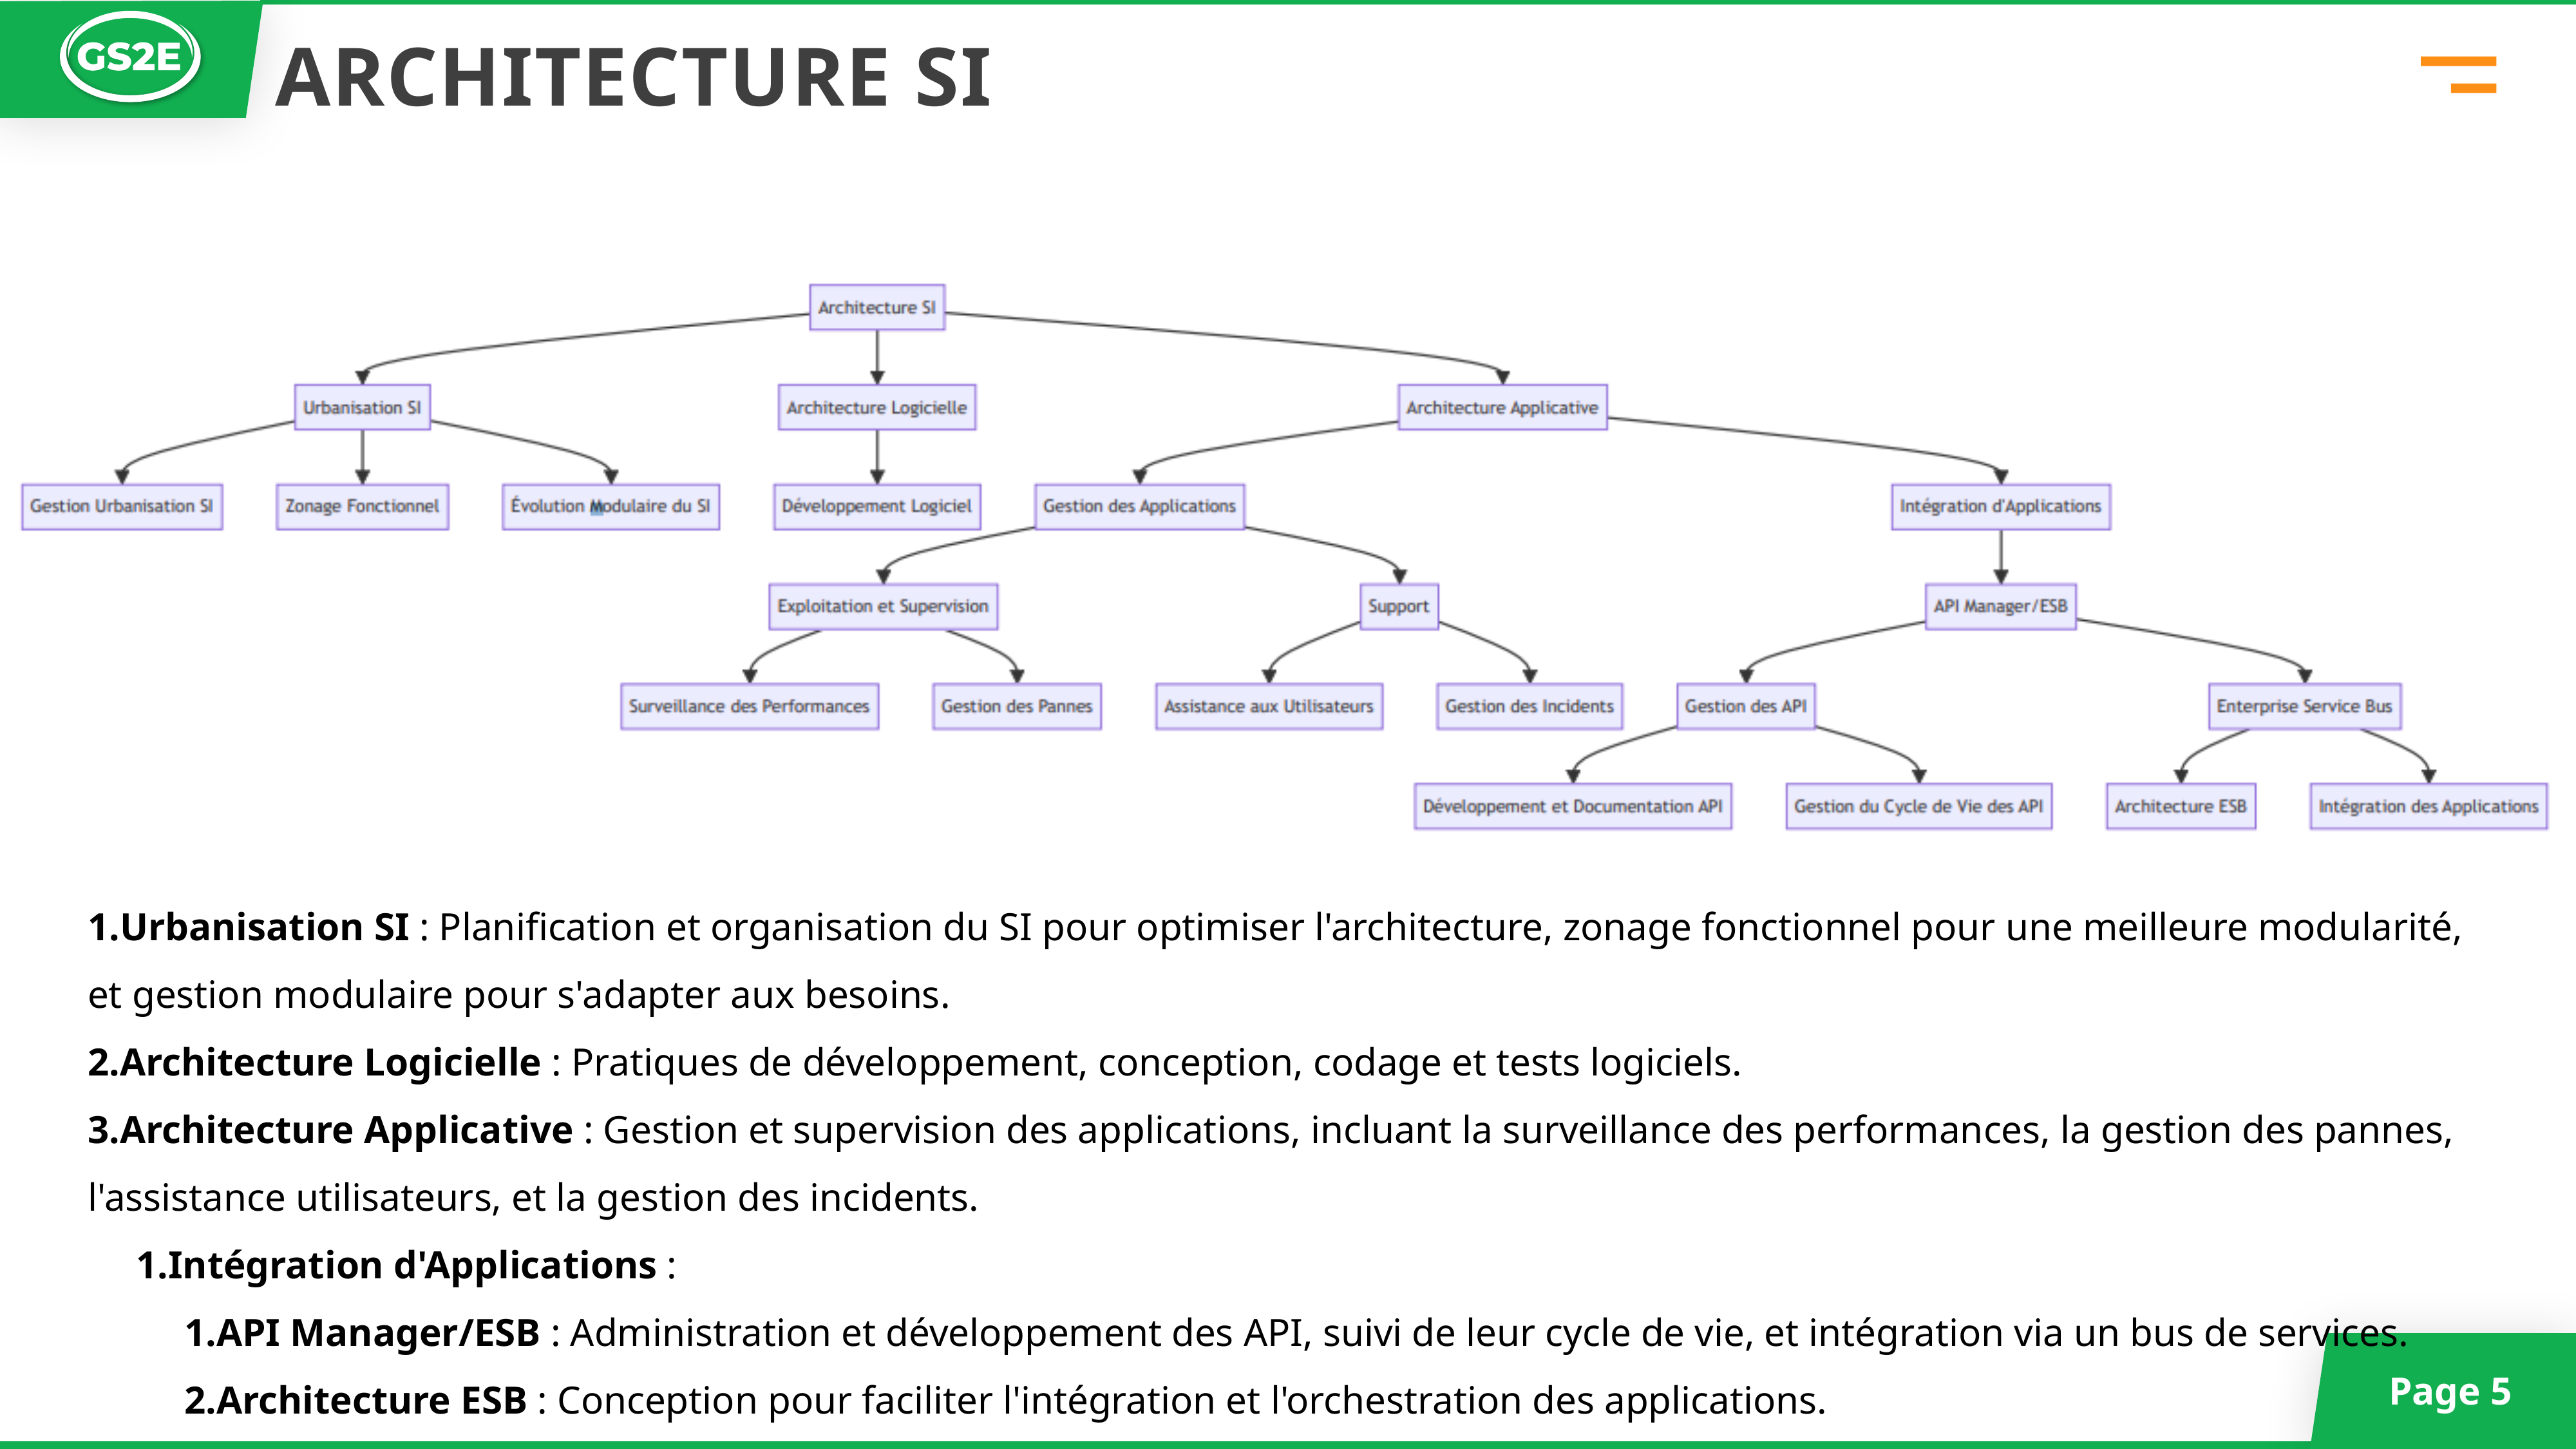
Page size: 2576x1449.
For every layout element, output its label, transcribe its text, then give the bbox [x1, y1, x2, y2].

picture [0, 266, 2576, 850]
text_box Urbanisation SI : Planification et organisation du SI pour optimiser l'architecture, zonage fonctionnel pour une meilleure modularité, et gestion modulaire pour s'adapter aux besoins. Architecture Logicielle : Pratiques de développement, conception, codage et tests logiciels. Architecture Applicative : Gestion et supervision des applications, incluant la surveillance des performances, la gestion des pannes, l'assistance utilisateurs, et la gestion des incidents. Intégration d'Applications : API Manager/ESB : Administration et développement des API, suivi de leur cycle de vie, et intégration via un bus de services. Architecture ESB : Conception pour faciliter l'intégration et l'orchestration des applications. [78, 876, 2498, 1426]
text_box ARCHITECTURE SI [275, 25, 2530, 122]
